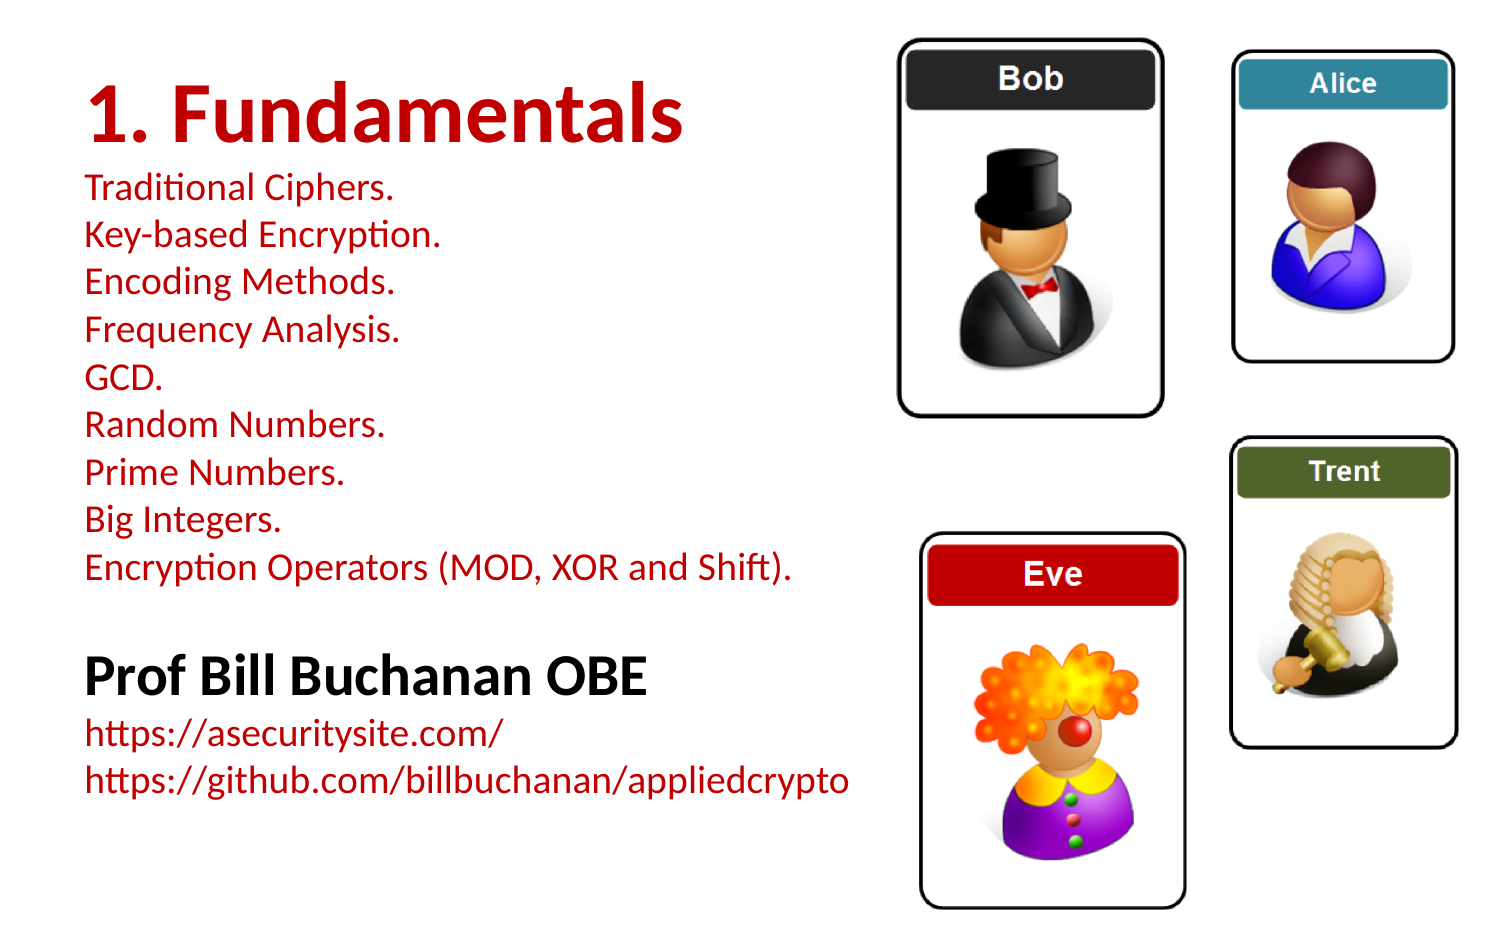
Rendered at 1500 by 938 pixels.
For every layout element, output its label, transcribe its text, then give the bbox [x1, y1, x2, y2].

picture [918, 530, 1187, 910]
picture [1230, 48, 1456, 365]
picture [1228, 434, 1459, 751]
title 1. Fundamentals Traditional Ciphers. Key-based Encryption. Encoding Methods. Frequency Analysis. GCD. Random Numbers. Prime Numbers. Big Integers. Encryption Operators (MOD, XOR and Shift). Prof Bill Buchanan OBE https://asecuritysite.com/ https://github.com/billbuchanan/appliedcrypto [76, 45, 952, 860]
picture [896, 36, 1165, 420]
